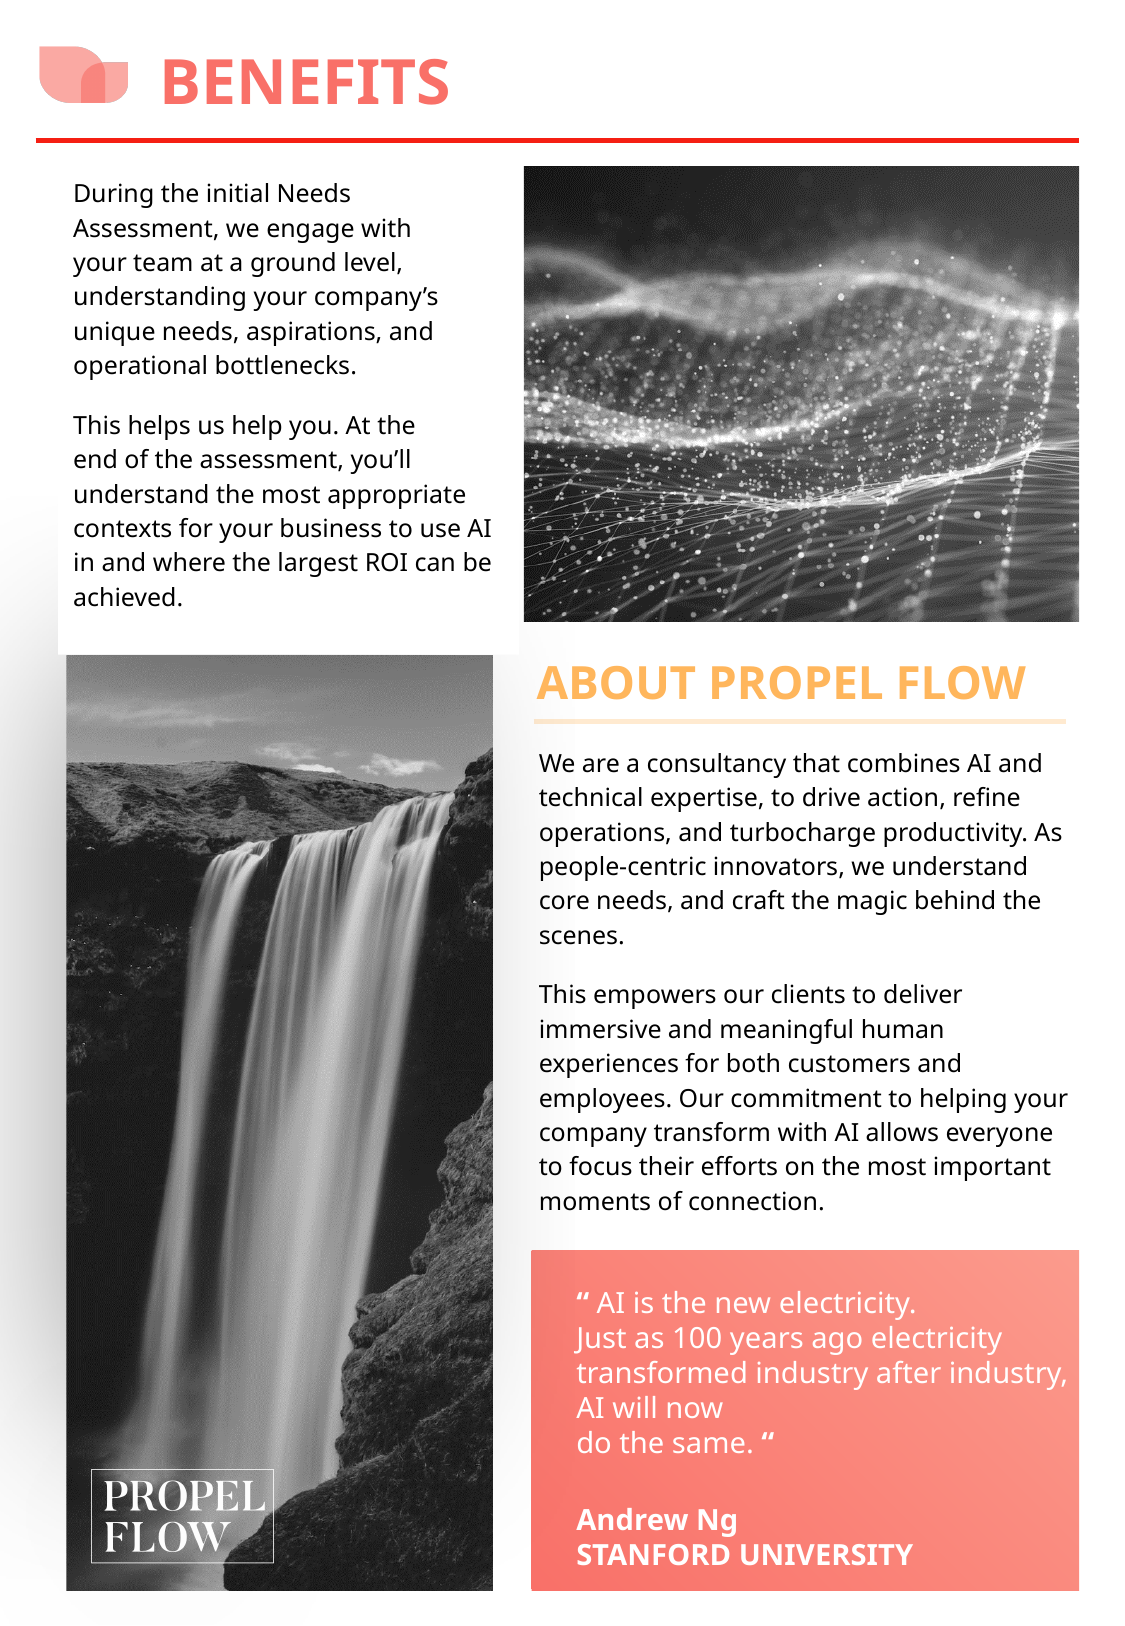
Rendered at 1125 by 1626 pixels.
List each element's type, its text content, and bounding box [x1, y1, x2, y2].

title BENEFITS [128, 34, 692, 139]
text_box “ AI is the new electricity. Just as 100 years ago electricity transformed industry after industry, AI will now do the same. “ Andrew Ng STANFORD UNIVERSITY [561, 1276, 1091, 1580]
picture [66, 654, 494, 1591]
text_box [531, 1250, 1080, 1591]
title BENEFITS [128, 149, 692, 321]
picture [523, 165, 1080, 623]
text_box ABOUT PROPEL FLOW [521, 645, 1125, 716]
text_box During the initial Needs Assessment, we engage with your team at a ground level, understanding your company’s unique needs, aspirations, and operational bottlenecks. This helps us help you. At the end of the assessment, you’ll understand the most appropriate contexts for your business to use AI in and where the largest ROI can be achieved. [58, 165, 520, 655]
picture [39, 46, 128, 104]
text_box We are a consultancy that combines AI and technical expertise, to drive action, refine operations, and turbocharge productivity. As people-centric innovators, we understand core needs, and craft the magic behind the scenes. This empowers our clients to deliver immersive and meaningful human experiences for both customers and employees. Our commitment to helping your company transform with AI allows everyone to focus their efforts on the most important moments of connection. [523, 735, 1100, 1129]
